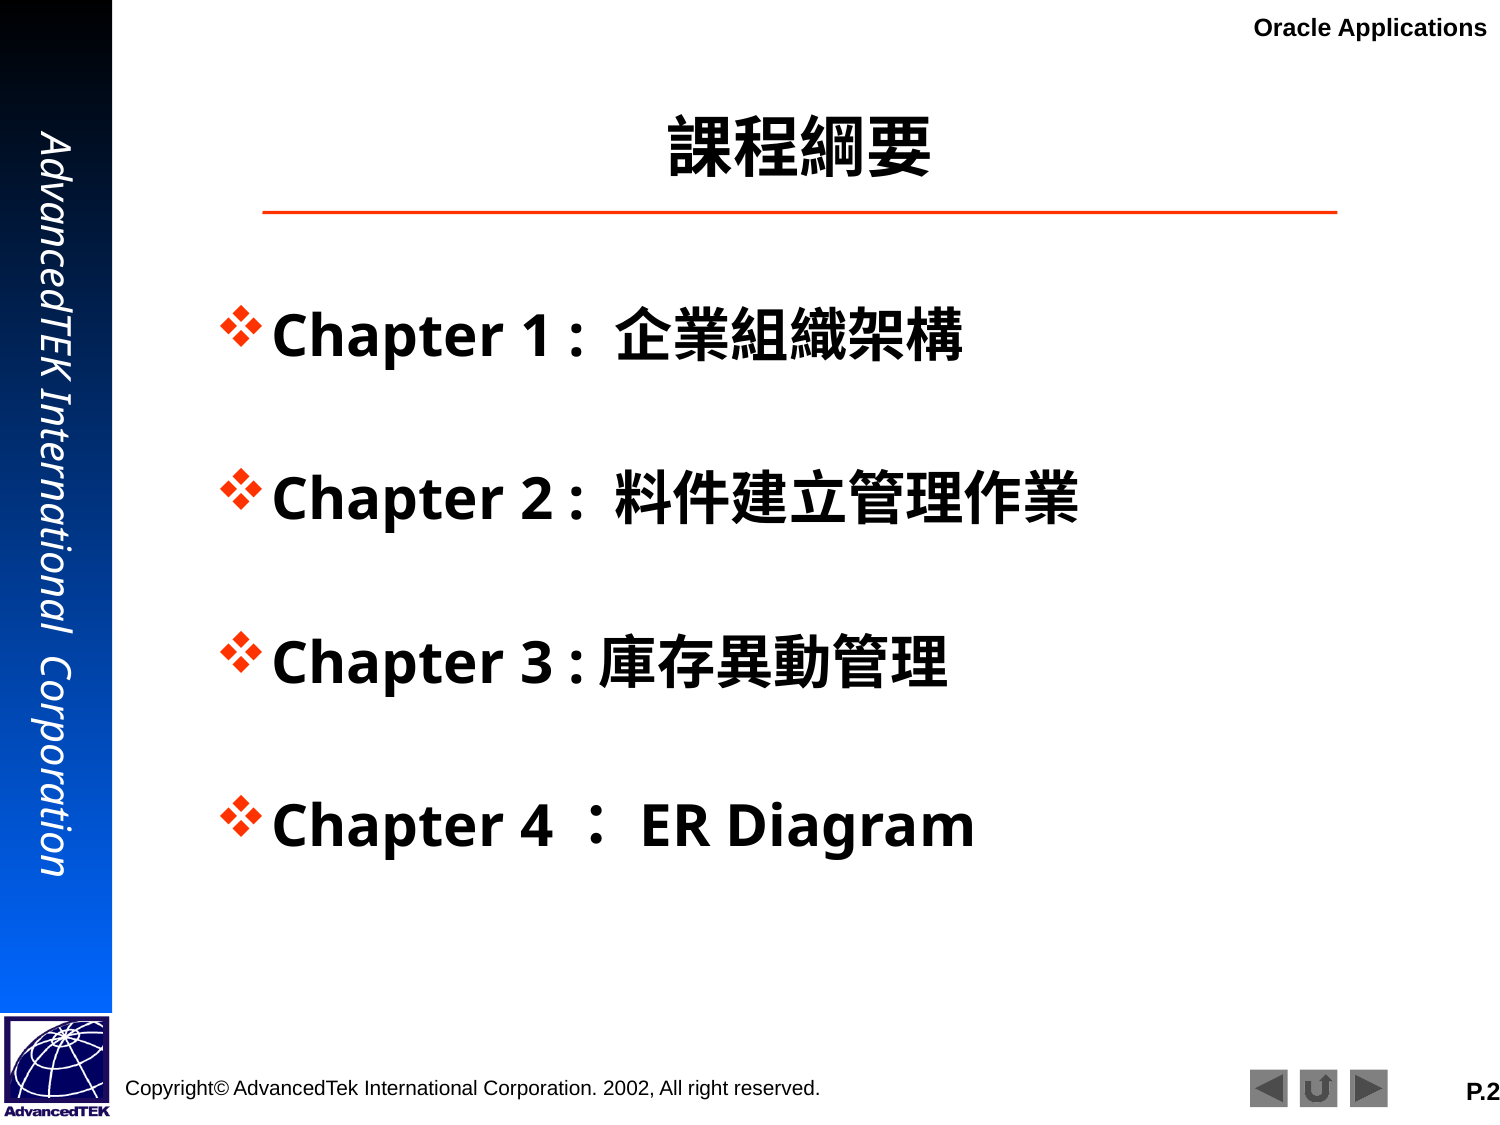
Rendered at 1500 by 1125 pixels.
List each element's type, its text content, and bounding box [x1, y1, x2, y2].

list Chapter 1 : 企業組織架構 Chapter 2 : 料件建立管理作業 Chapter 3 :庫存異動管理 Chapter 4：ER Diagram [199, 290, 1426, 929]
picture [0, 1012, 113, 1125]
title 課程綱要 [199, 77, 1401, 213]
